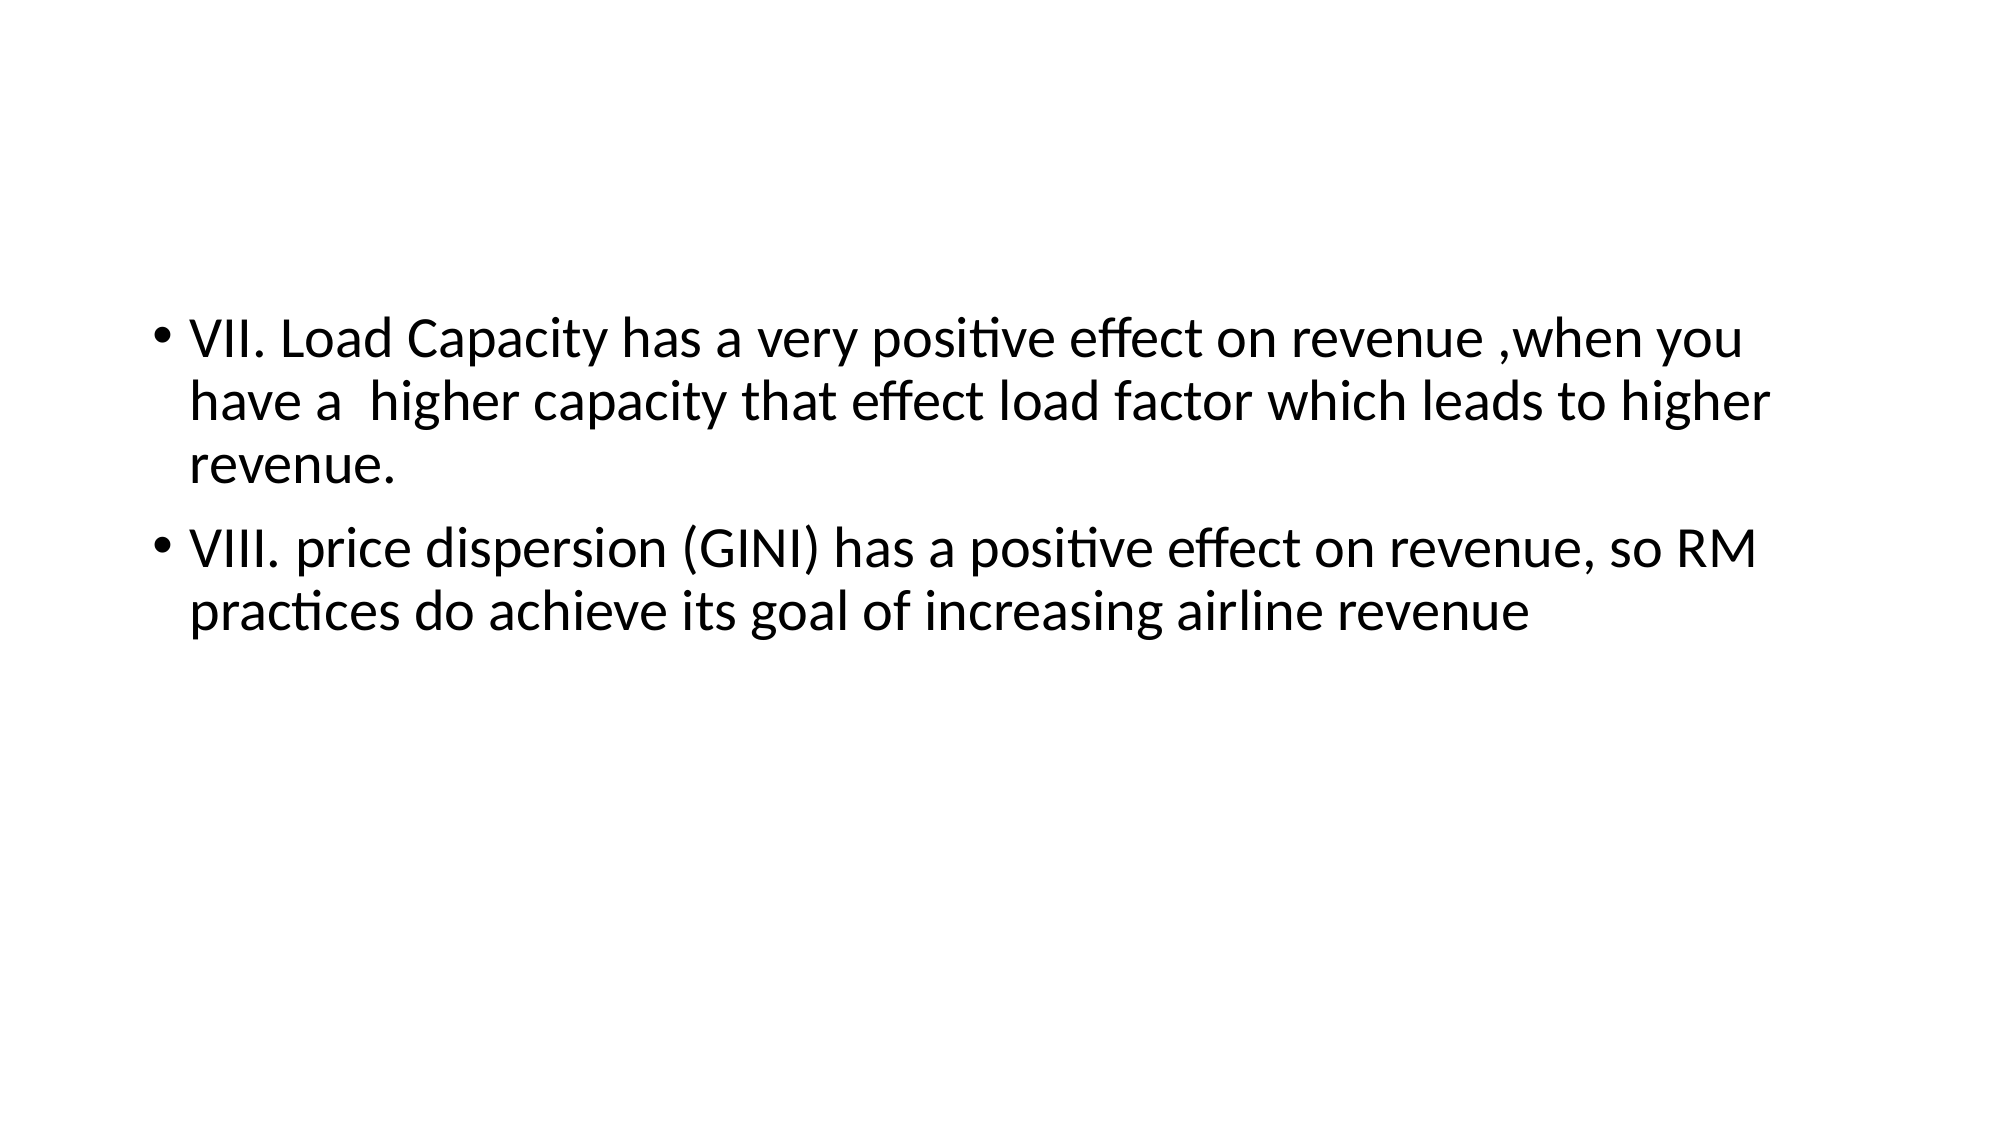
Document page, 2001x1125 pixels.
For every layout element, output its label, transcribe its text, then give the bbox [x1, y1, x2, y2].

list VII. Load Capacity has a very positive effect on revenue ,when you have a higher capacity that effect load factor which leads to higher revenue. VIII. price dispersion (GINI) has a positive effect on revenue, so RM practices do achieve its goal of increasing airline revenue [137, 299, 1863, 1014]
